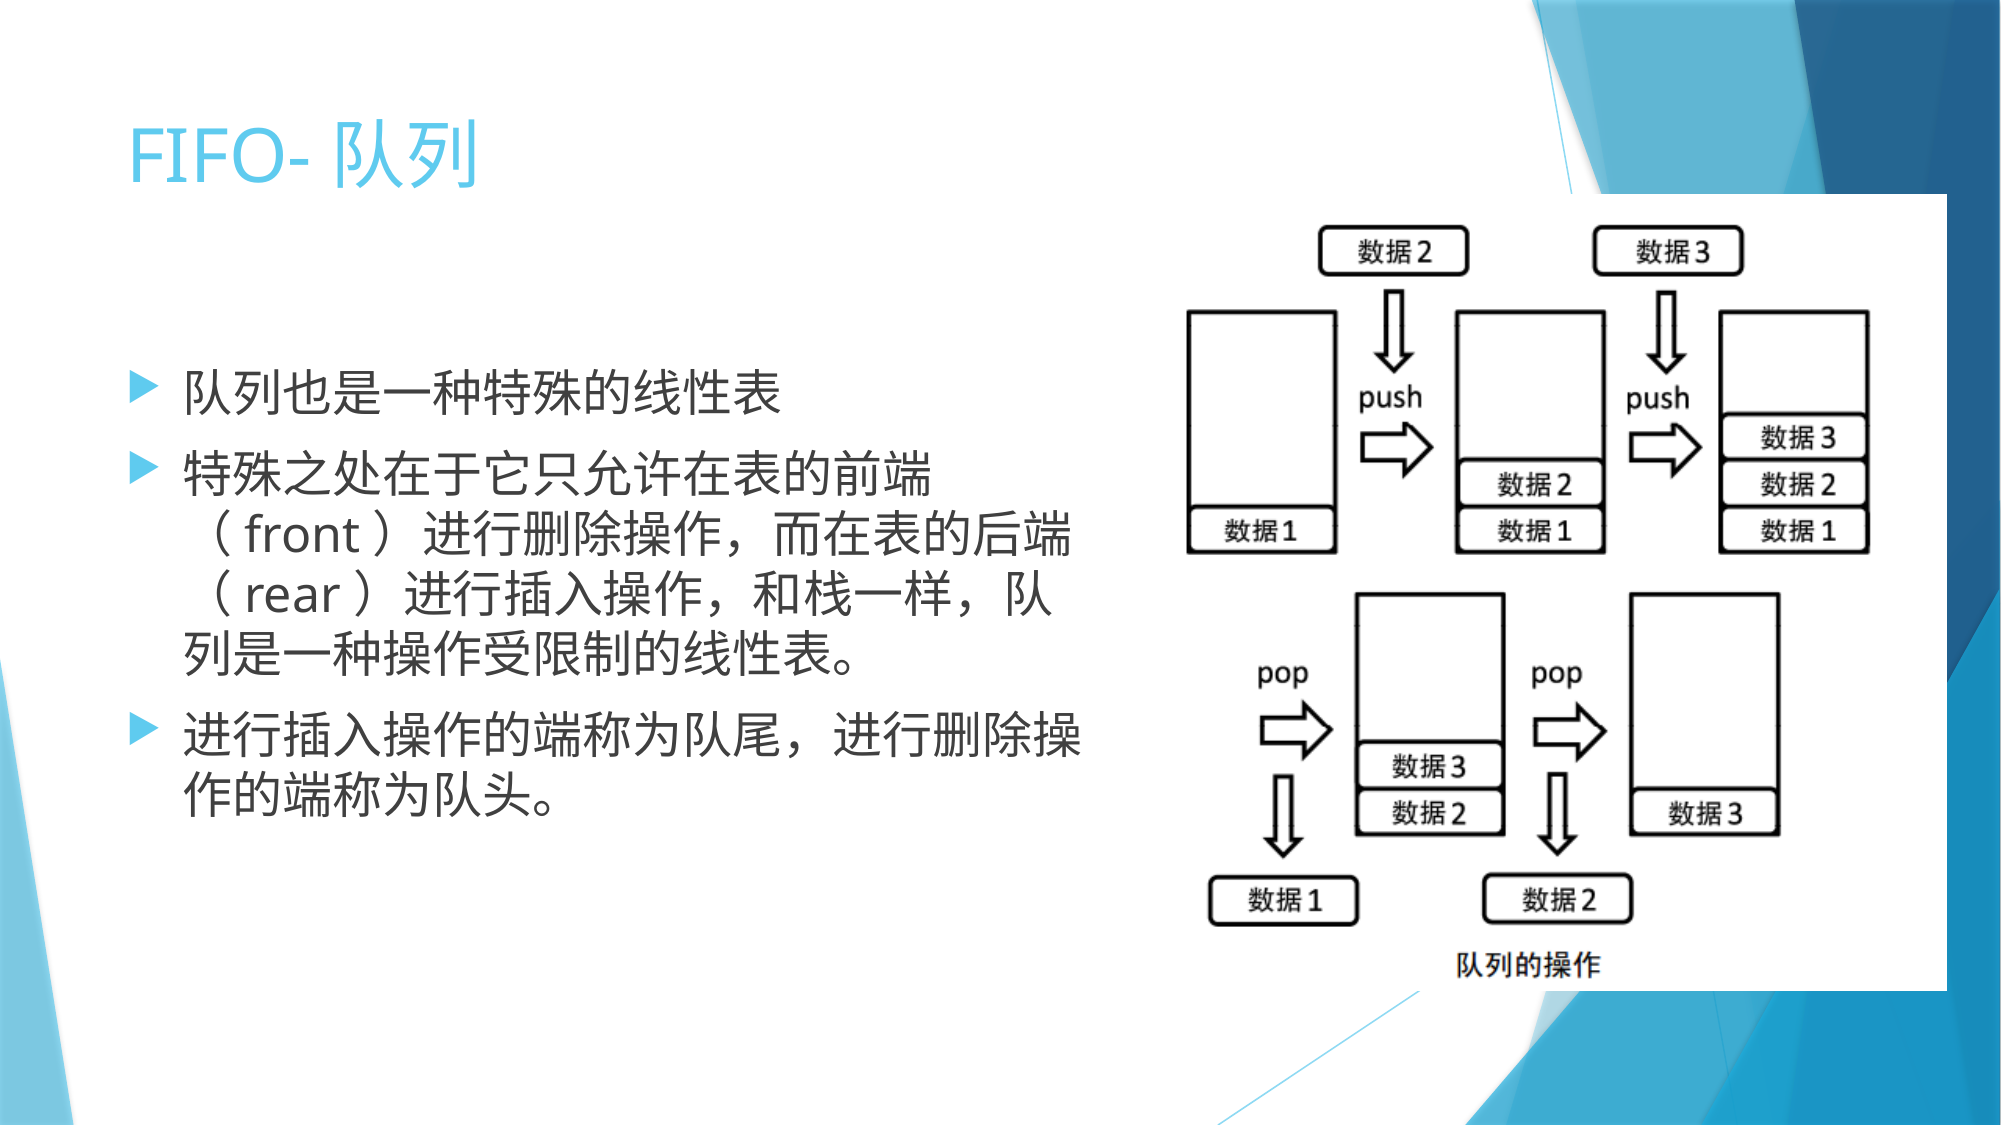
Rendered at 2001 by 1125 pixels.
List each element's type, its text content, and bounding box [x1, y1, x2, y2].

picture [1128, 193, 1947, 992]
title FIFO-队列 [111, 99, 1522, 317]
list 队列也是一种特殊的线性表 特殊之处在于它只允许在表的前端（front）进行删除操作，而在表的后端（rear）进行插入操作，和栈一样，队列是一种操作受限制的线性表。 进行插入操作的端称为队尾，进行删除操作的端称为队头。 [111, 354, 1114, 992]
